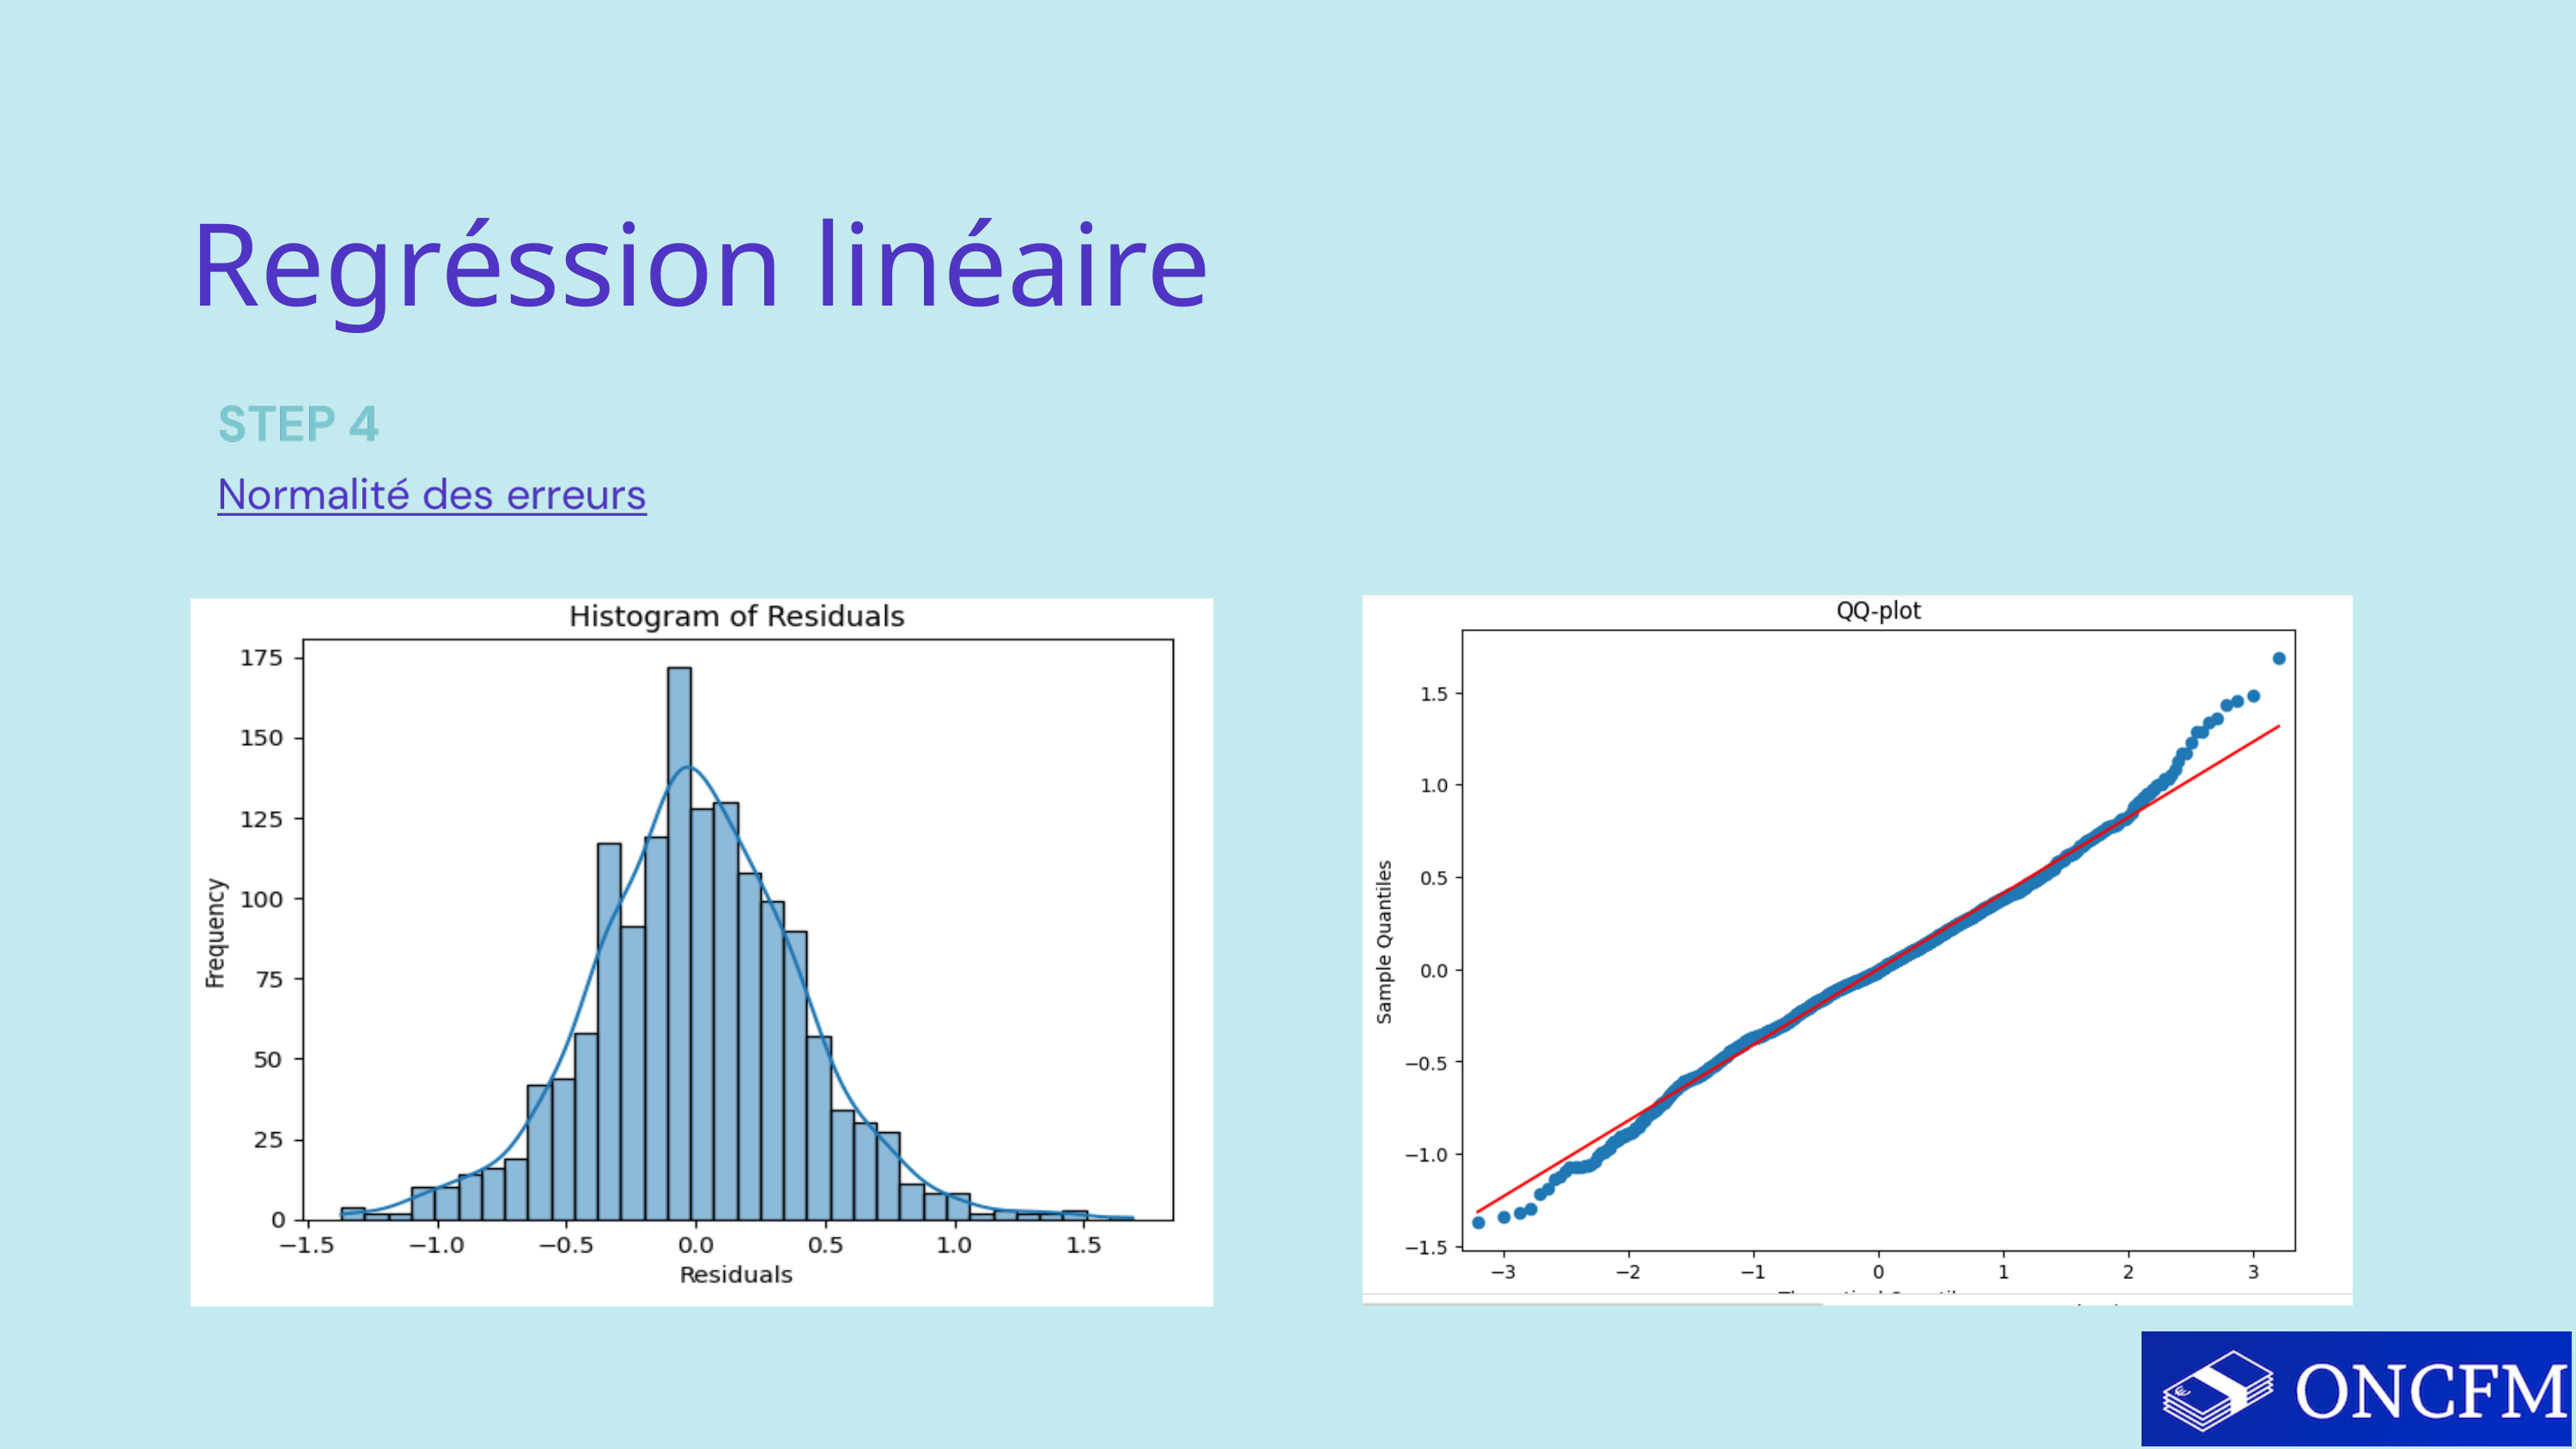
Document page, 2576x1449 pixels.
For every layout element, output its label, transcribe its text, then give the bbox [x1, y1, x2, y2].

text_box Regréssion linéaire [189, 191, 2387, 330]
picture [191, 598, 1213, 1307]
picture [2142, 1331, 2572, 1446]
picture [1363, 595, 2353, 1306]
picture [187, 379, 886, 548]
